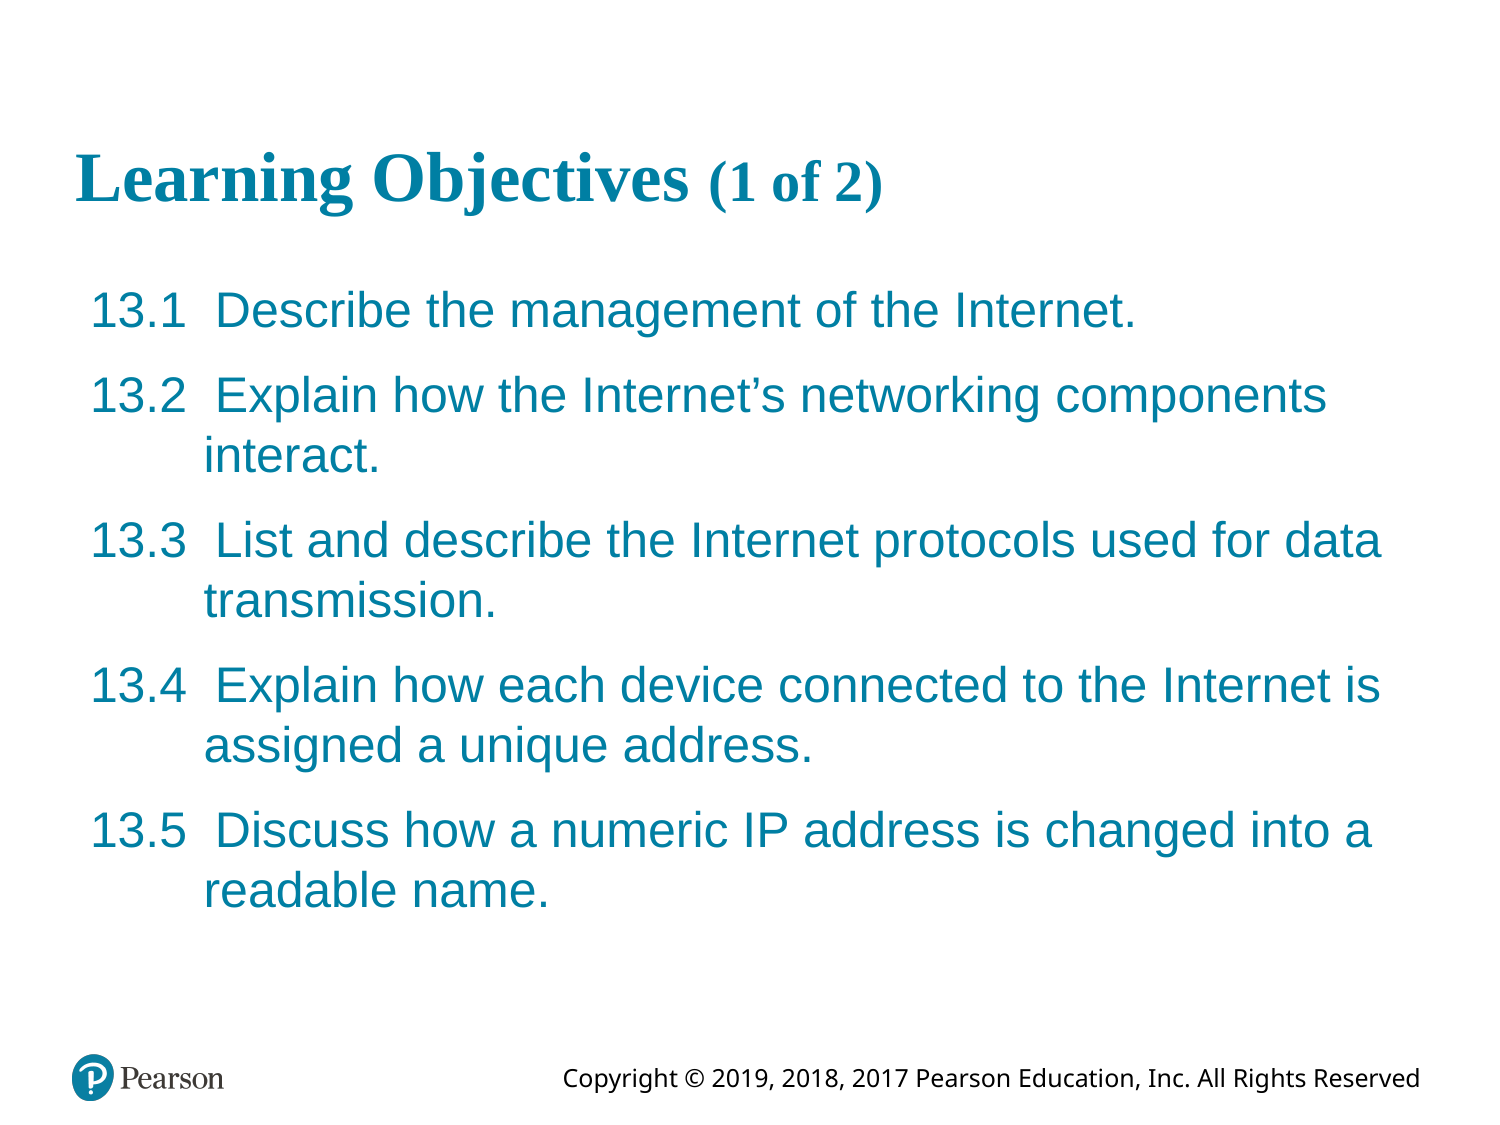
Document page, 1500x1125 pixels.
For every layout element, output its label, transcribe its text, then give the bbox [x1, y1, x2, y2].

list 13.1 Describe the management of the Internet. 13.2 Explain how the Internet’s networking components interact. 13.3 List and describe the Internet protocols used for data transmission. 13.4 Explain how each device connected to the Internet is assigned a unique address. 13.5 Discuss how a numeric IP address is changed into a readable name. [75, 262, 1463, 1125]
title Learning Objectives (1 of 2) [75, 35, 1425, 216]
